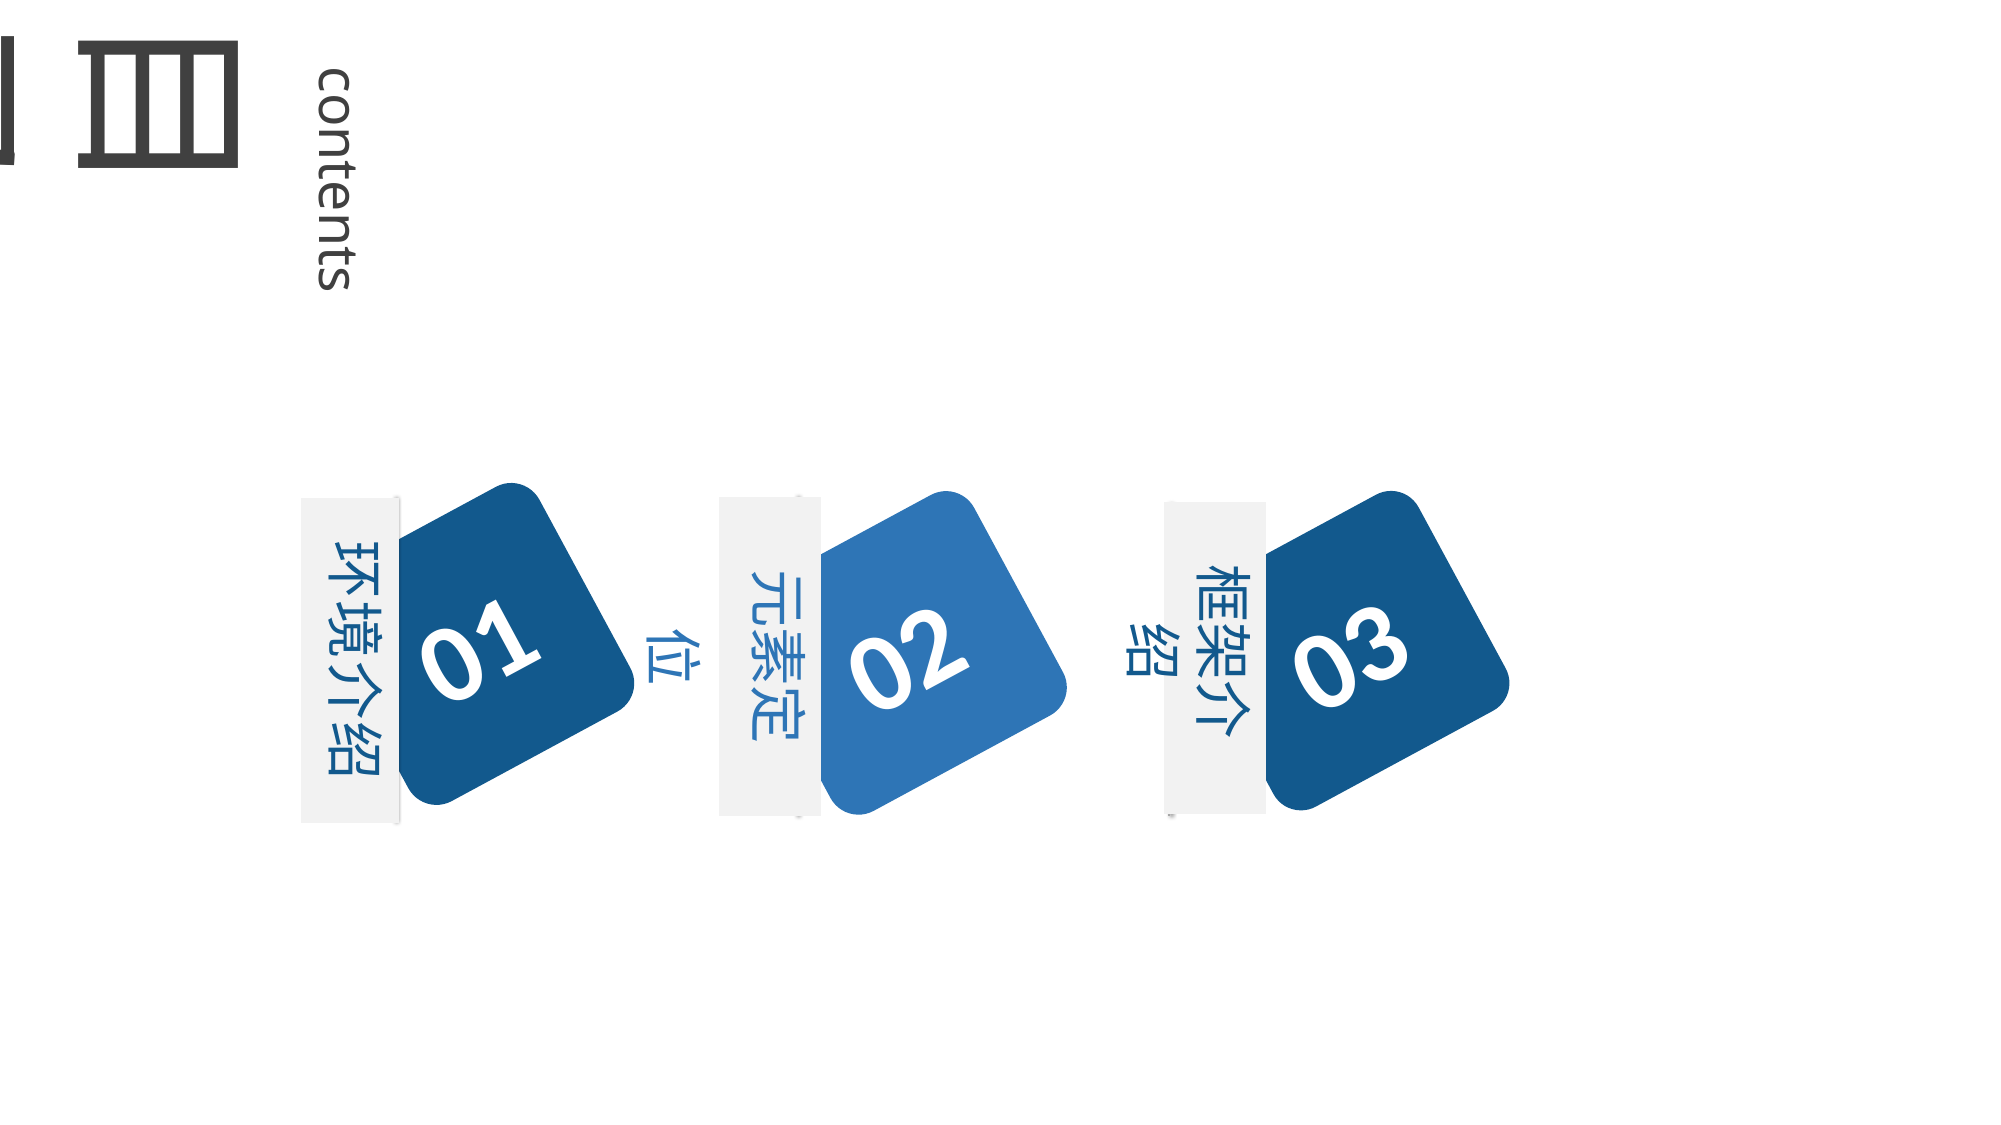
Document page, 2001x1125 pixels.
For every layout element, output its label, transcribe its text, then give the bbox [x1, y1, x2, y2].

text_box contents [284, 51, 383, 342]
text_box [1164, 501, 1479, 817]
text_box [718, 497, 1035, 817]
text_box 目录 [29, 0, 287, 396]
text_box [298, 414, 601, 906]
